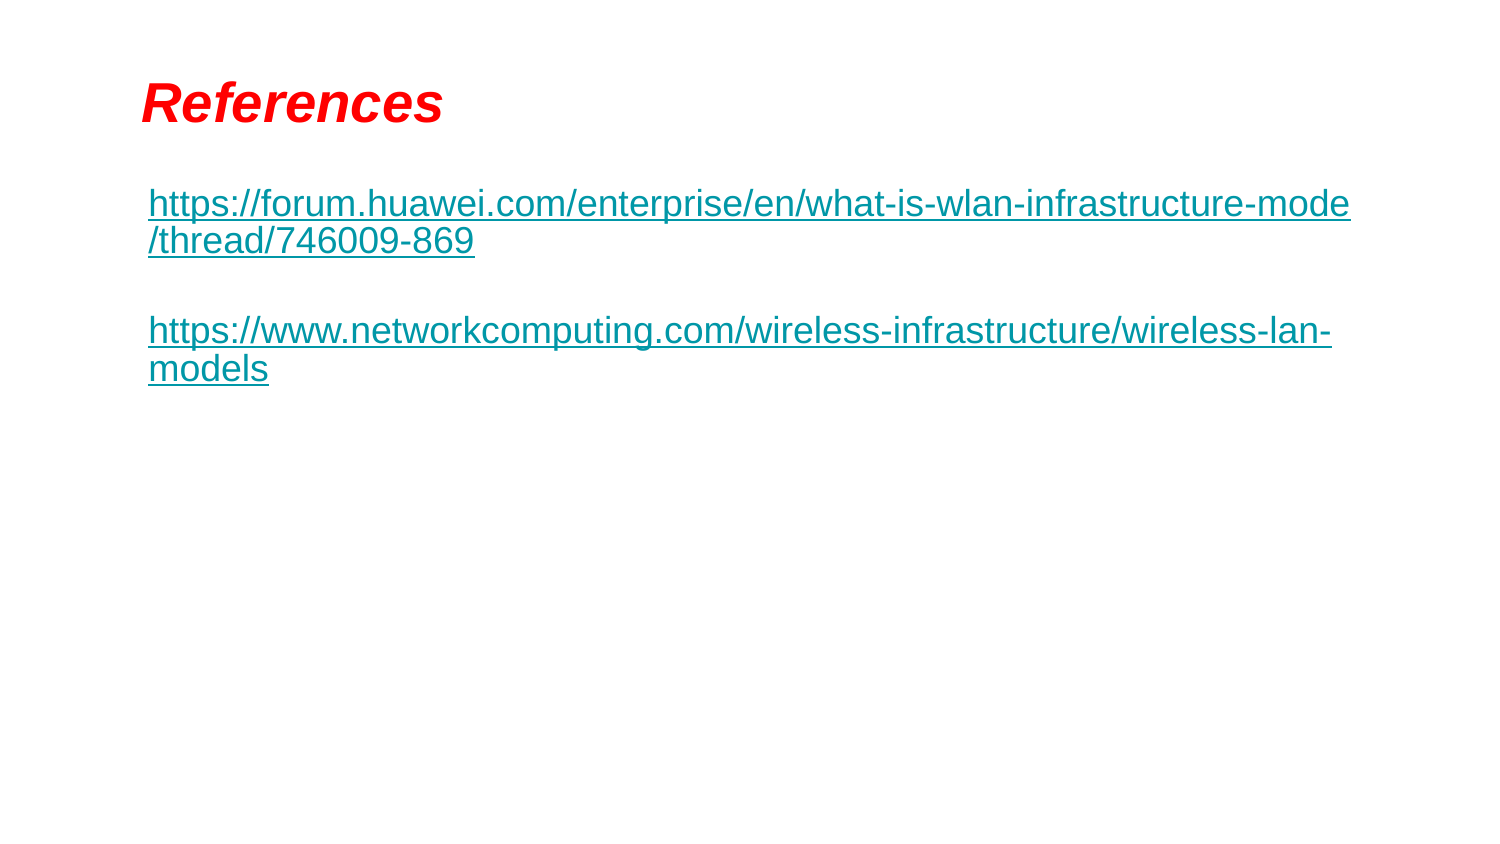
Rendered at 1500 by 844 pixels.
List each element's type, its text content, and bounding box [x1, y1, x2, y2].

text_box https://forum.huawei.com/enterprise/en/what-is-wlan-infrastructure-mode/thread/746009-869 https://www.networkcomputing.com/wireless-infrastructure/wireless-lan-models [133, 150, 1367, 364]
text_box References [126, 51, 1500, 150]
